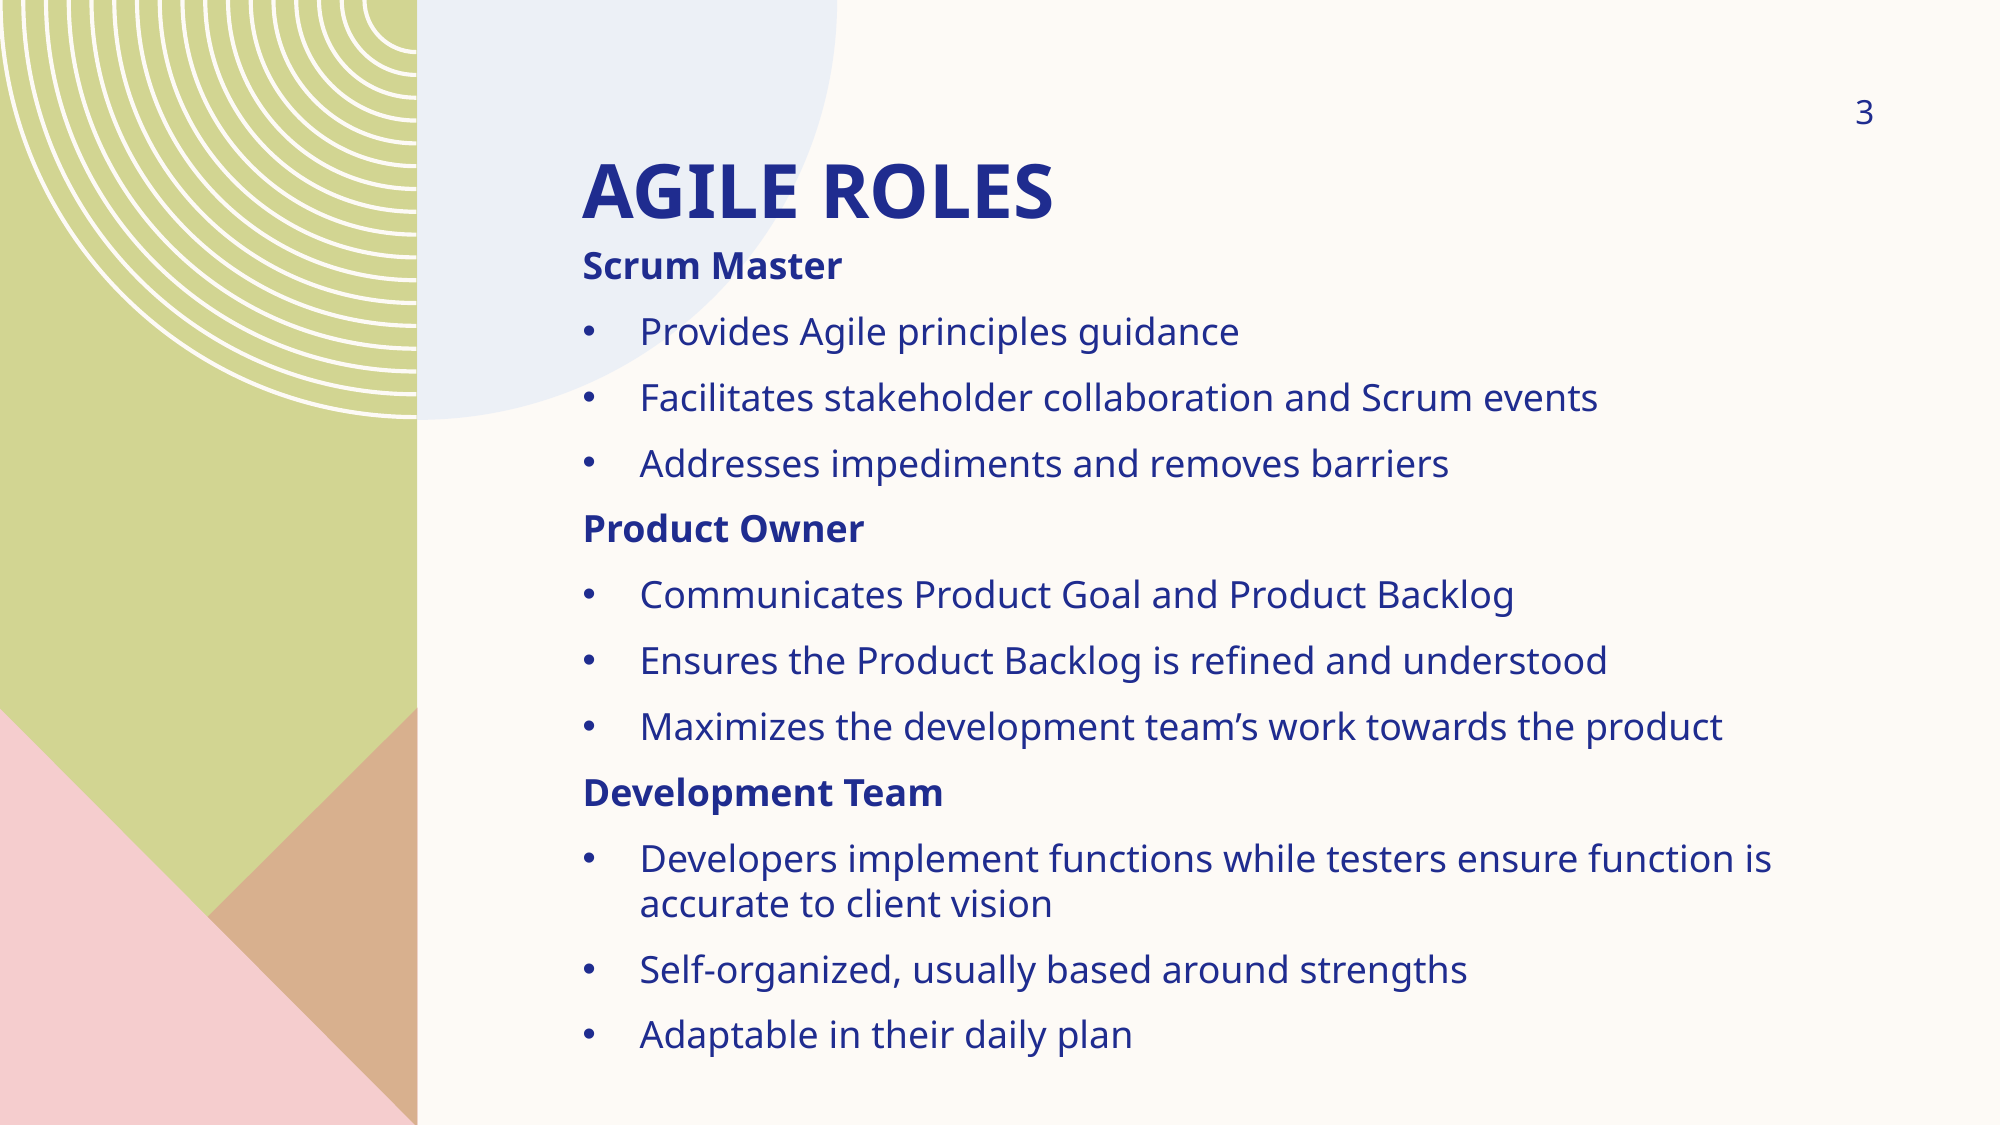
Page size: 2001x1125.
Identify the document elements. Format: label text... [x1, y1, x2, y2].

list Scrum Master Provides Agile principles guidance Facilitates stakeholder collaboration and Scrum events Addresses impediments and removes barriers Product Owner Communicates Product Goal and Product Backlog Ensures the Product Backlog is refined and understood Maximizes the development team’s work towards the product Development Team Developers implement functions while testers ensure function is accurate to client vision Self-organized, usually based around strengths Adaptable in their daily plan [567, 242, 1875, 1100]
slide_number 3 [1699, 75, 1875, 153]
title Agile Roles [567, 70, 1875, 234]
